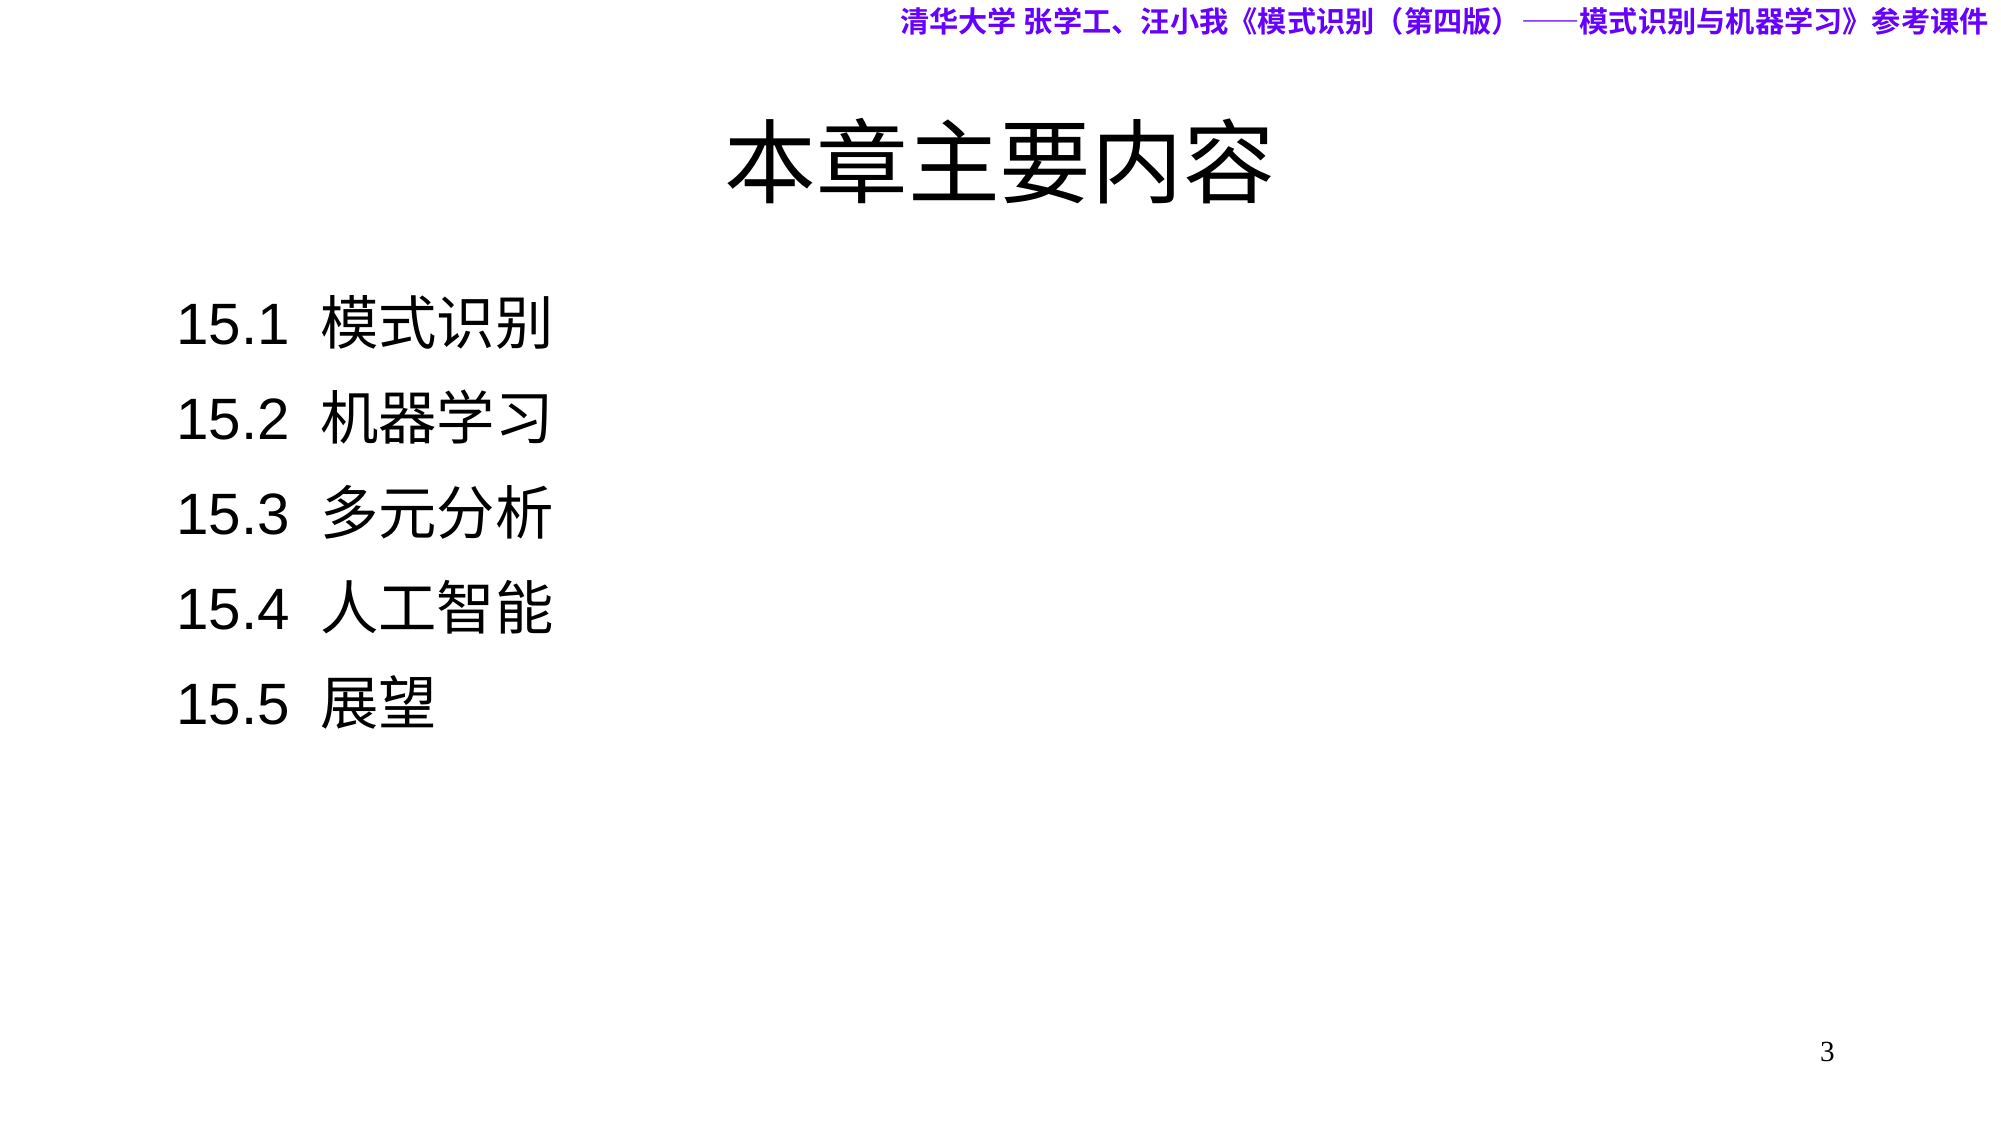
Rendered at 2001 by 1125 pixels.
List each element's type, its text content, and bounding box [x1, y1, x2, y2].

slide_number 3 [1433, 1024, 1851, 1101]
list 15.1 模式识别 15.2 机器学习 15.3 多元分析 15.4 人工智能 15.5 展望 [161, 278, 1863, 882]
text_box 清华大学 张学工、汪小我《模式识别（第四版）——模式识别与机器学习》参考课件 [546, 3, 2000, 46]
title 本章主要内容 [362, 66, 1638, 255]
